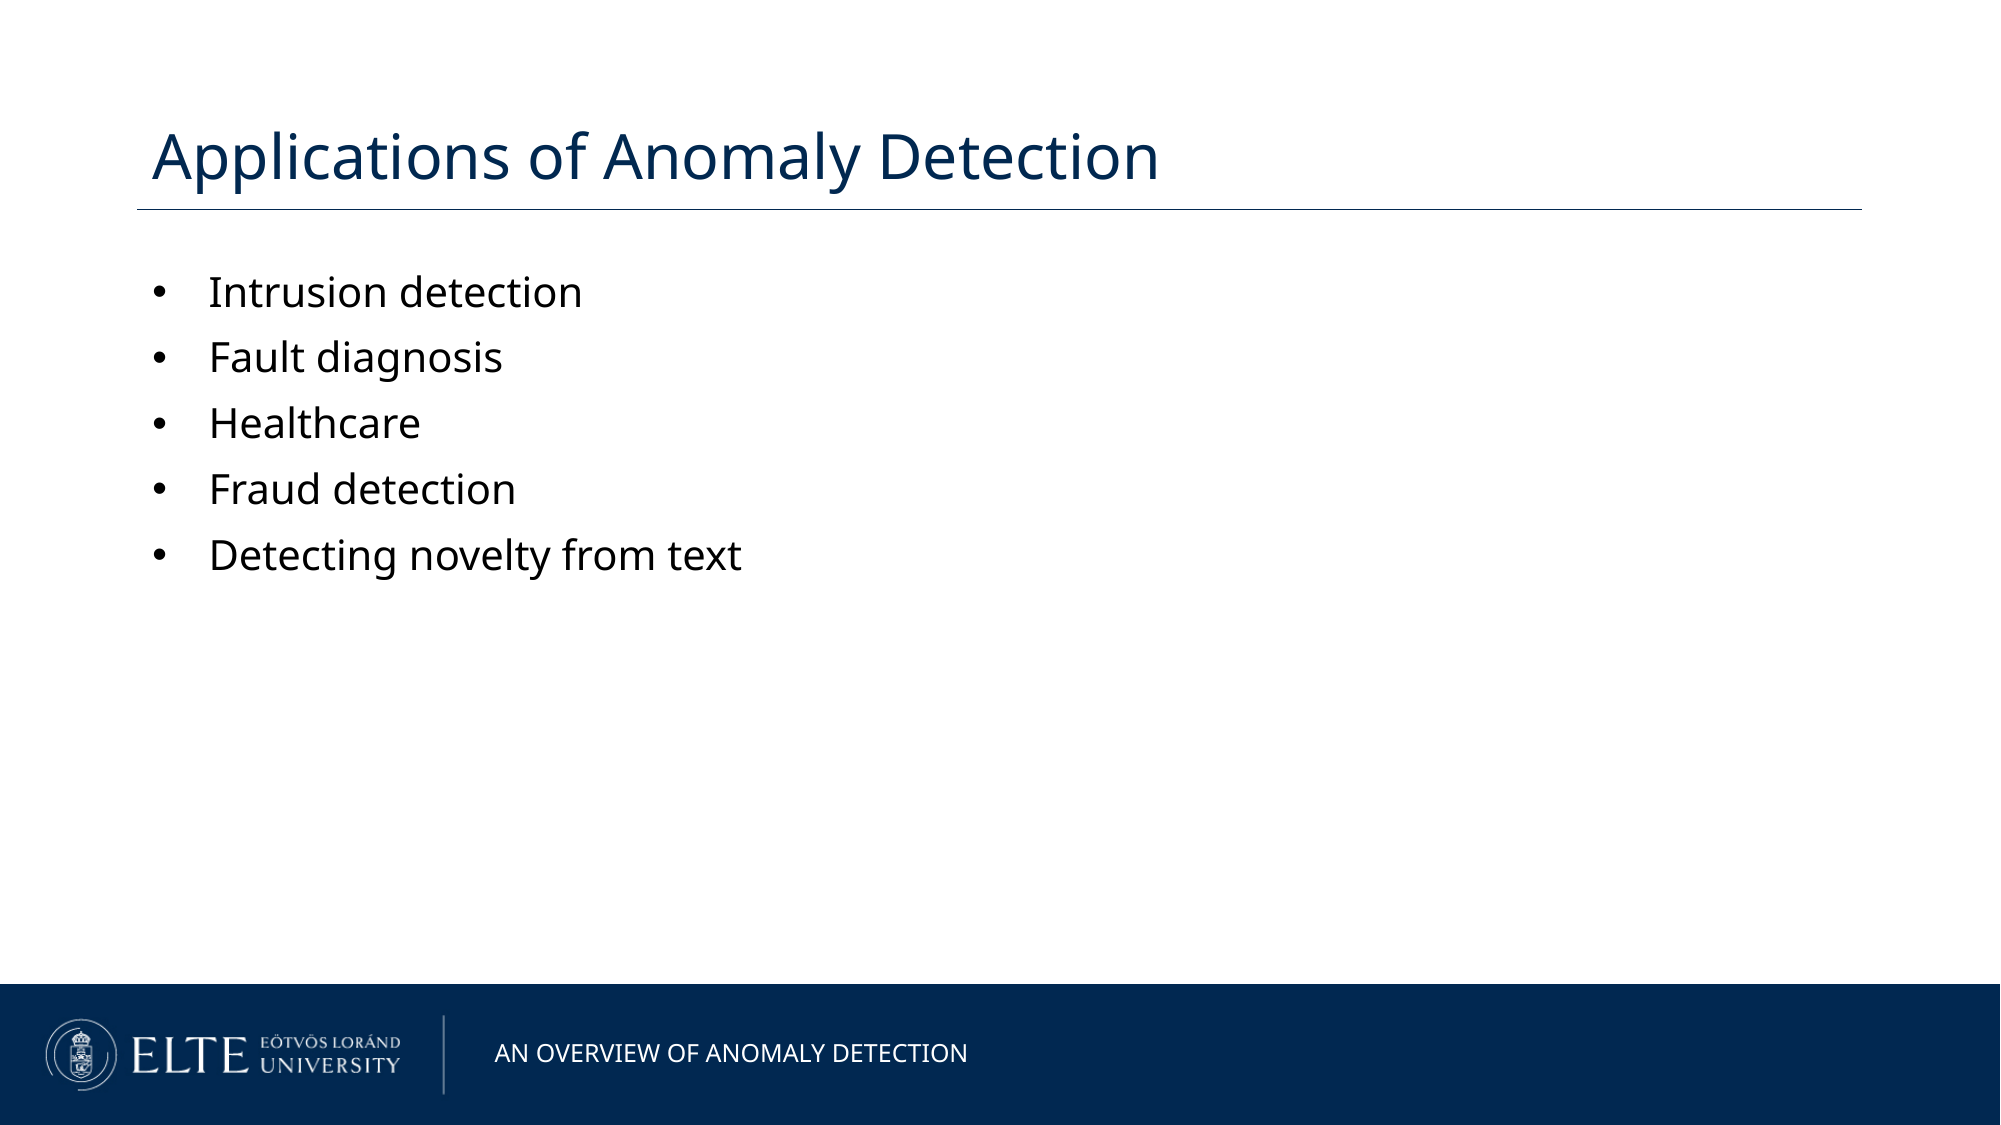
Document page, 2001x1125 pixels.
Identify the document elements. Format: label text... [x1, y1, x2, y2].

list Intrusion detection Fault diagnosis Healthcare Fraud detection Detecting novelty from text [137, 263, 1863, 938]
list An overview of anomaly detection [479, 1033, 1790, 1089]
picture [0, 984, 2000, 1125]
list Applications of Anomaly Detection [137, 118, 1863, 206]
